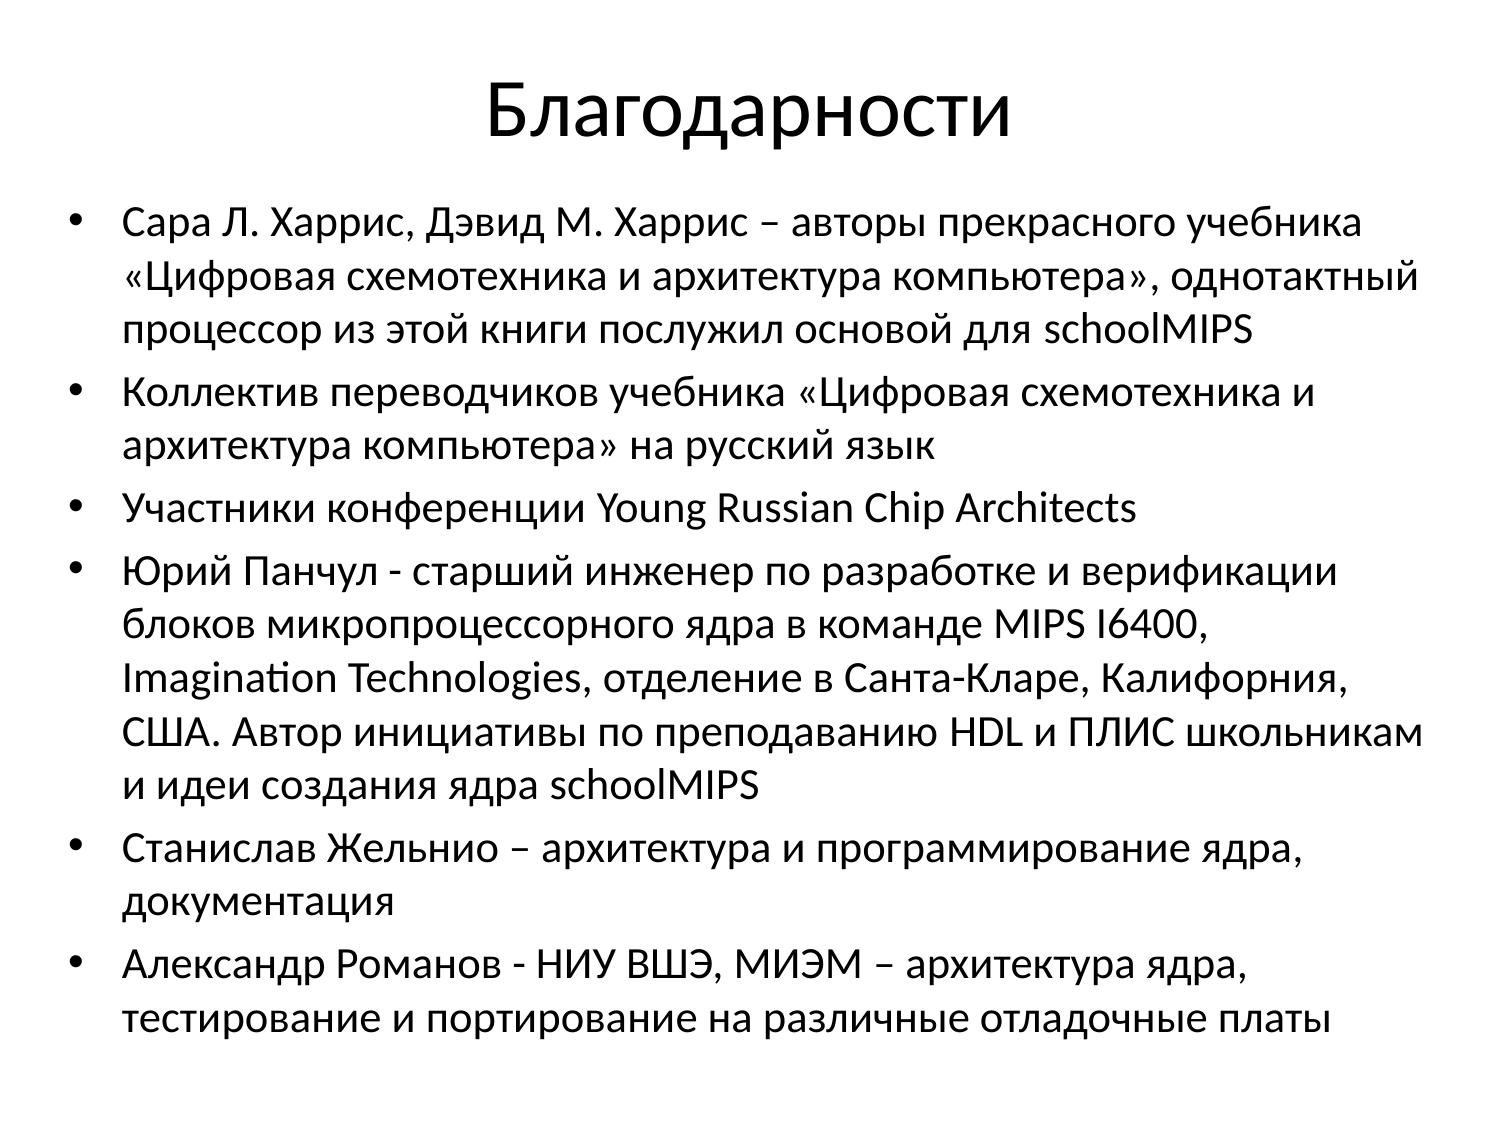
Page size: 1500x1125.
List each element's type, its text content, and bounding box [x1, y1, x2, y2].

list Сара Л. Харрис, Дэвид М. Харрис – авторы прекрасного учебника «Цифровая схемотехника и архитектура компьютера», однотактный процессор из этой книги послужил основой для schoolMIPS Коллектив переводчиков учебника «Цифровая схемотехника и архитектура компьютера» на русский язык Участники конференции Young Russian Chip Architects Юрий Панчул - старший инженер по разработке и верификации блоков микропроцессорного ядра в команде MIPS I6400, Imagination Technologies, отделение в Санта-Кларе, Калифорния, США. Автор инициативы по преподаванию HDL и ПЛИС школьникам и идеи создания ядра schoolMIPS Станислав Жельнио – архитектура и программирование ядра, документация Александр Романов - НИУ ВШЭ, МИЭМ – архитектура ядра, тестирование и портирование на различные отладочные платы [53, 184, 1447, 1083]
title Благодарности [75, 45, 1425, 161]
